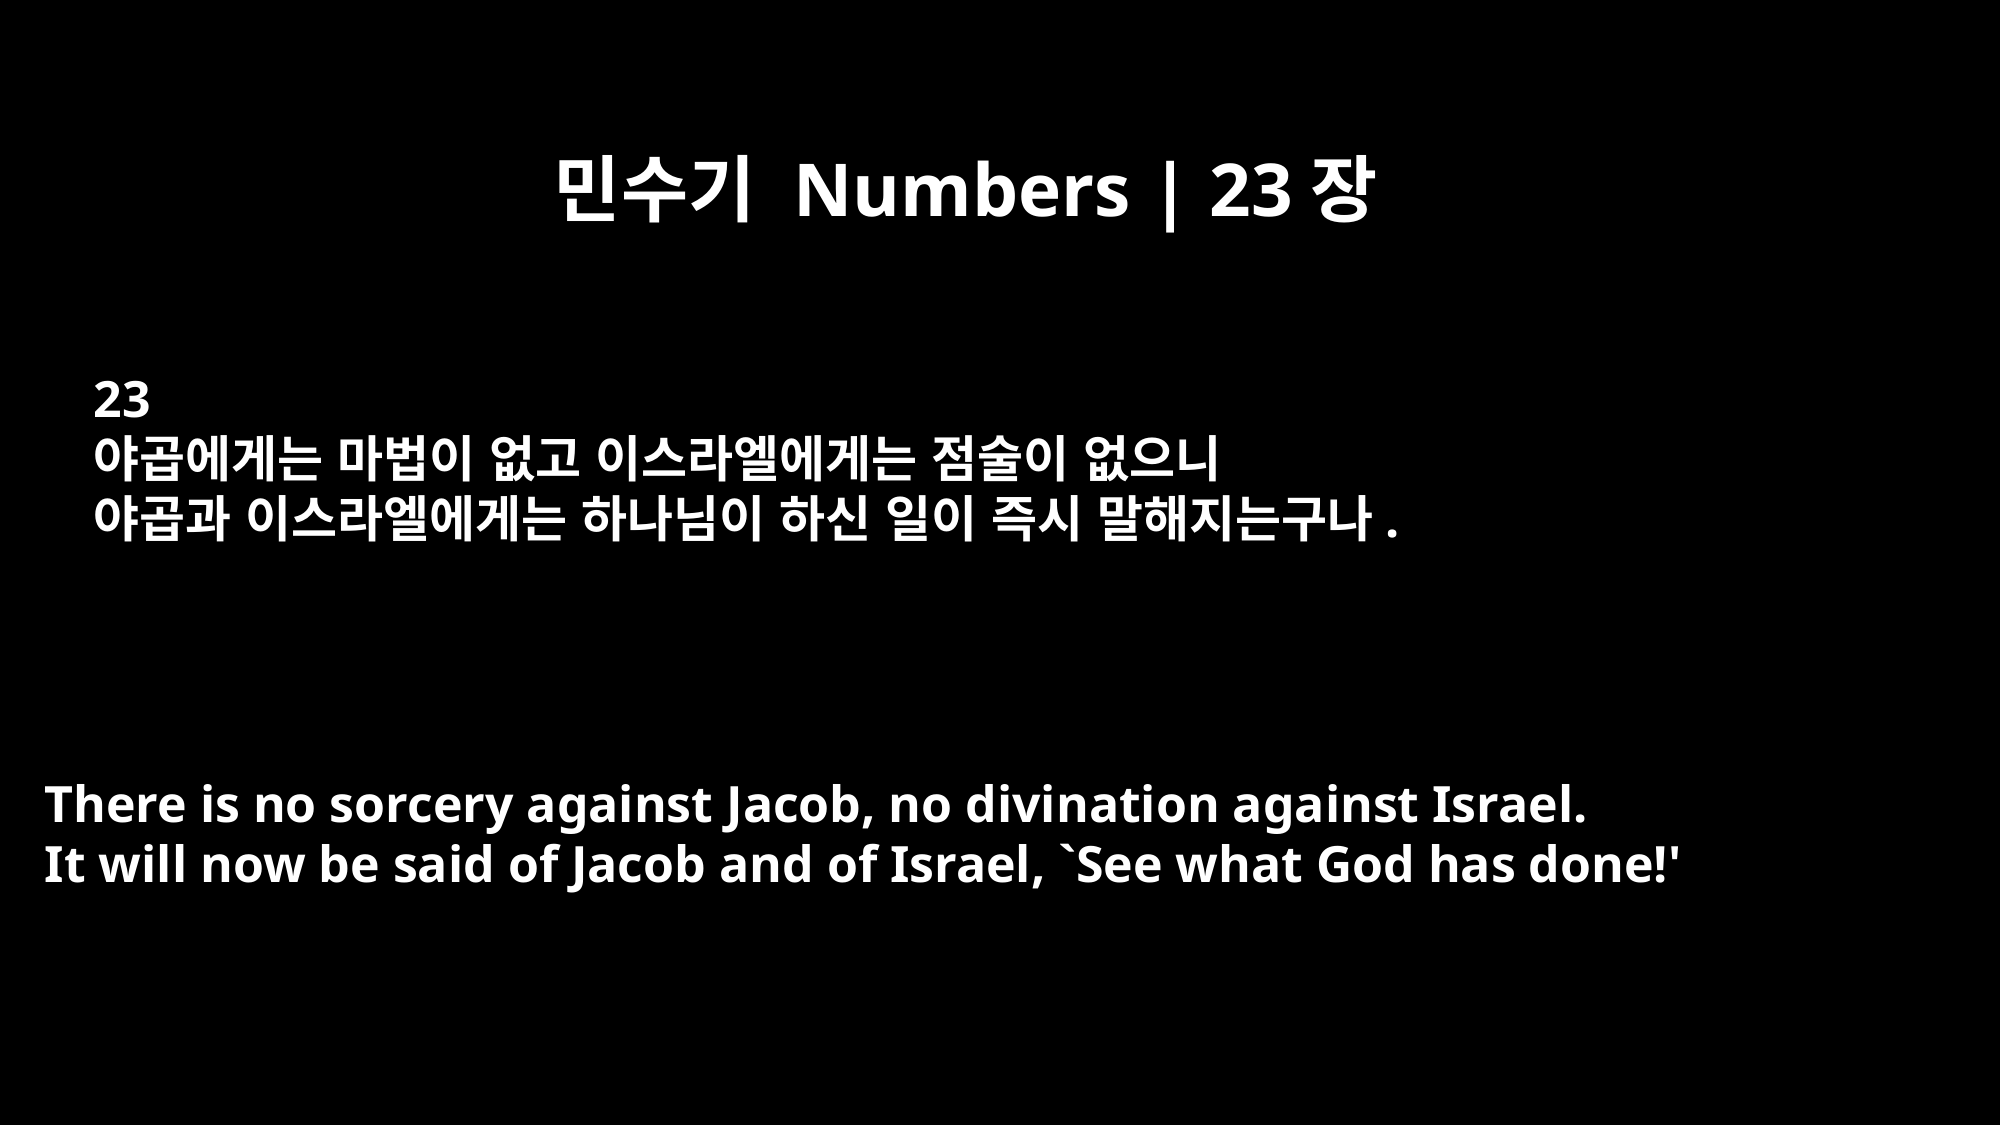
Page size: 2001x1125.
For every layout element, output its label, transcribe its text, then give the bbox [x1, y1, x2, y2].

text_box 민수기 Numbers | 23장 [538, 136, 1393, 239]
text_box 23 야곱에게는 마법이 없고 이스라엘에게는 점술이 없으니 야곱과 이스라엘에게는 하나님이 하신 일이 즉시 말해지는구나. [78, 359, 1415, 555]
text_box There is no sorcery against Jacob, no divination against Israel. It will now be said of Jacob and of Israel, `See what God has done!' [30, 764, 1698, 900]
